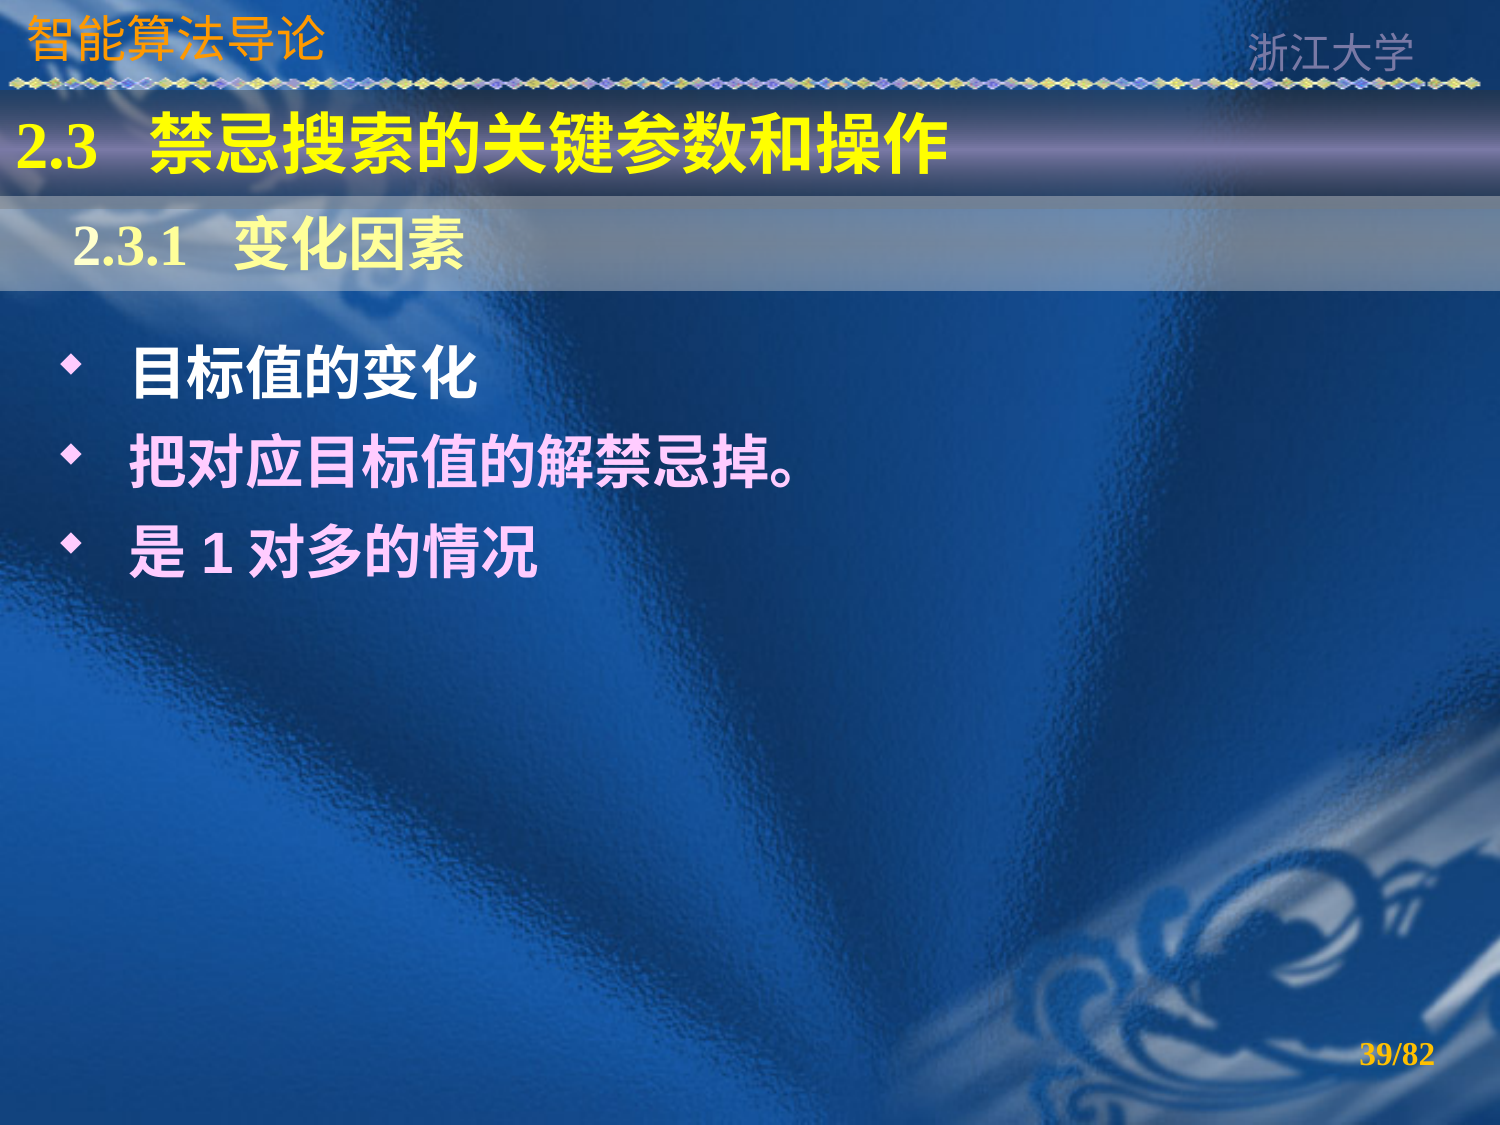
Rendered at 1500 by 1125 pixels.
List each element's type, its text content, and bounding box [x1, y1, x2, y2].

text_box 浙江大学 [885, 19, 1495, 75]
slide_number 39/82 [1074, 1024, 1451, 1103]
list 2.3 禁忌搜索的关键参数和操作 [0, 92, 1500, 196]
text_box 智能算法导论 [11, 0, 620, 75]
text_box 2.3.1 变化因素 [0, 196, 1500, 291]
picture [0, 291, 1500, 1125]
picture [0, 0, 1500, 91]
text_box 目标值的变化 把对应目标值的解禁忌掉。 是1对多的情况 [41, 314, 1443, 1094]
